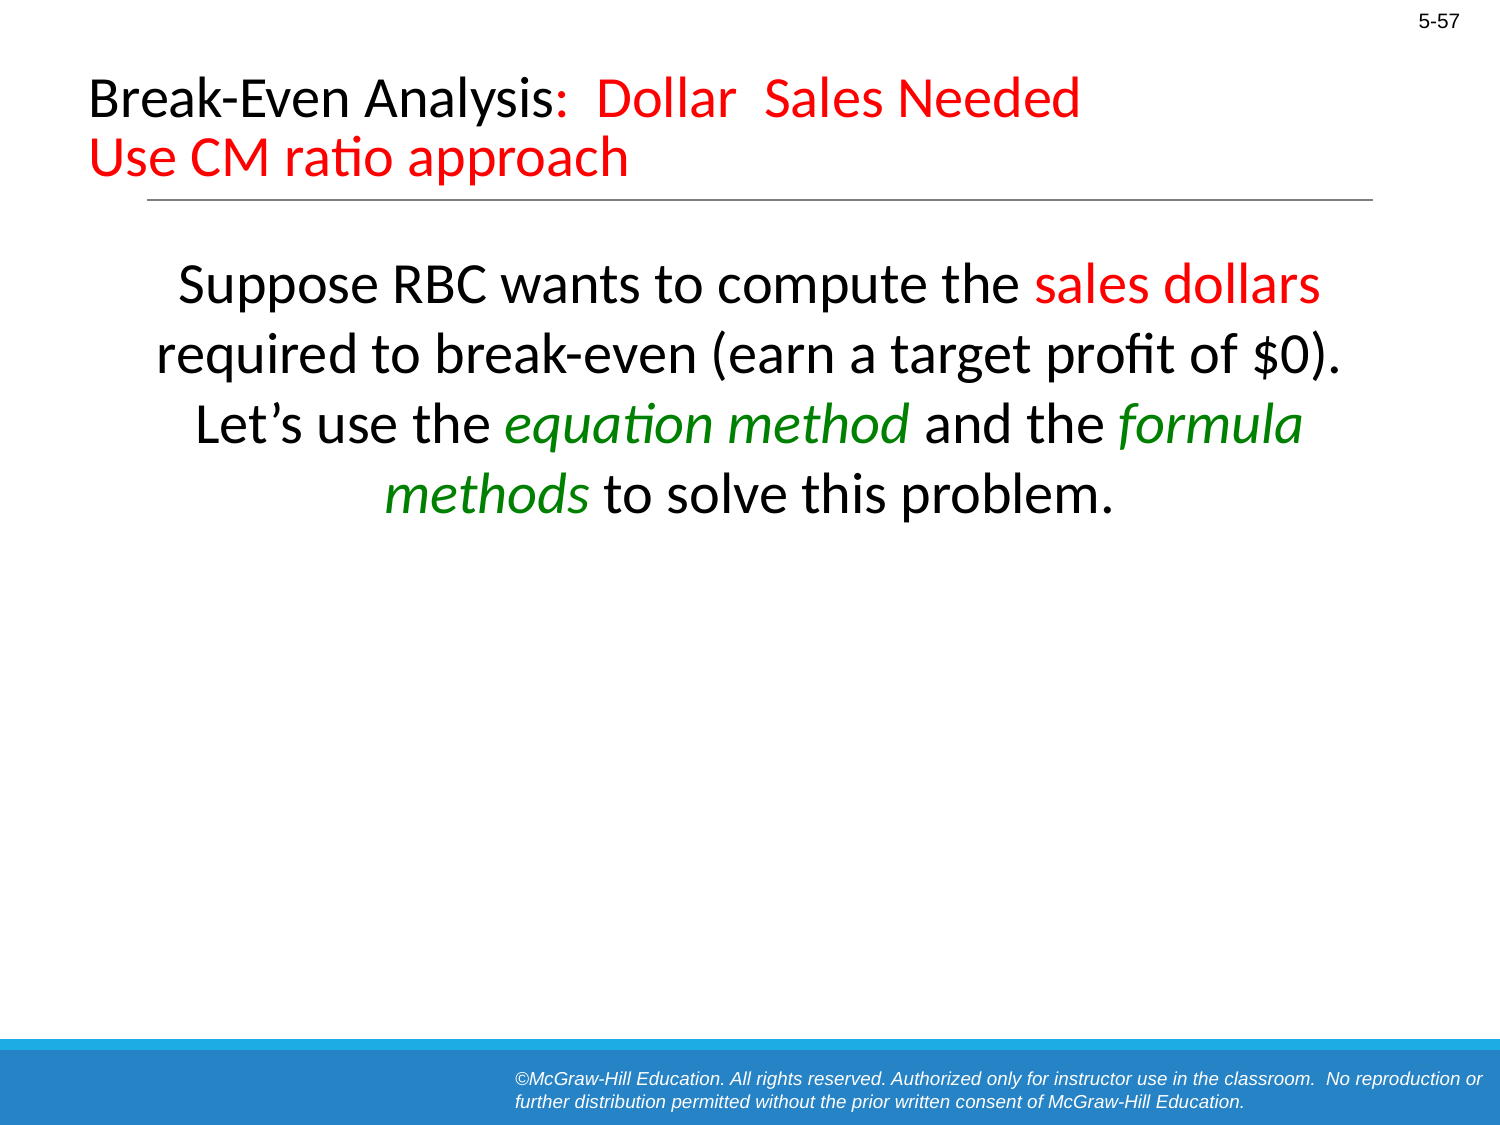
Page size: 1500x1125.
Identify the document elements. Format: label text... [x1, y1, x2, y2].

title Break-Even Analysis: Dollar Sales Needed Use CM ratio approach [73, 98, 1312, 267]
text_box Suppose RBC wants to compute the sales dollars required to break-even (earn a target profit of $0). Let’s use the equation method and the formula methods to solve this problem. [99, 237, 1400, 533]
